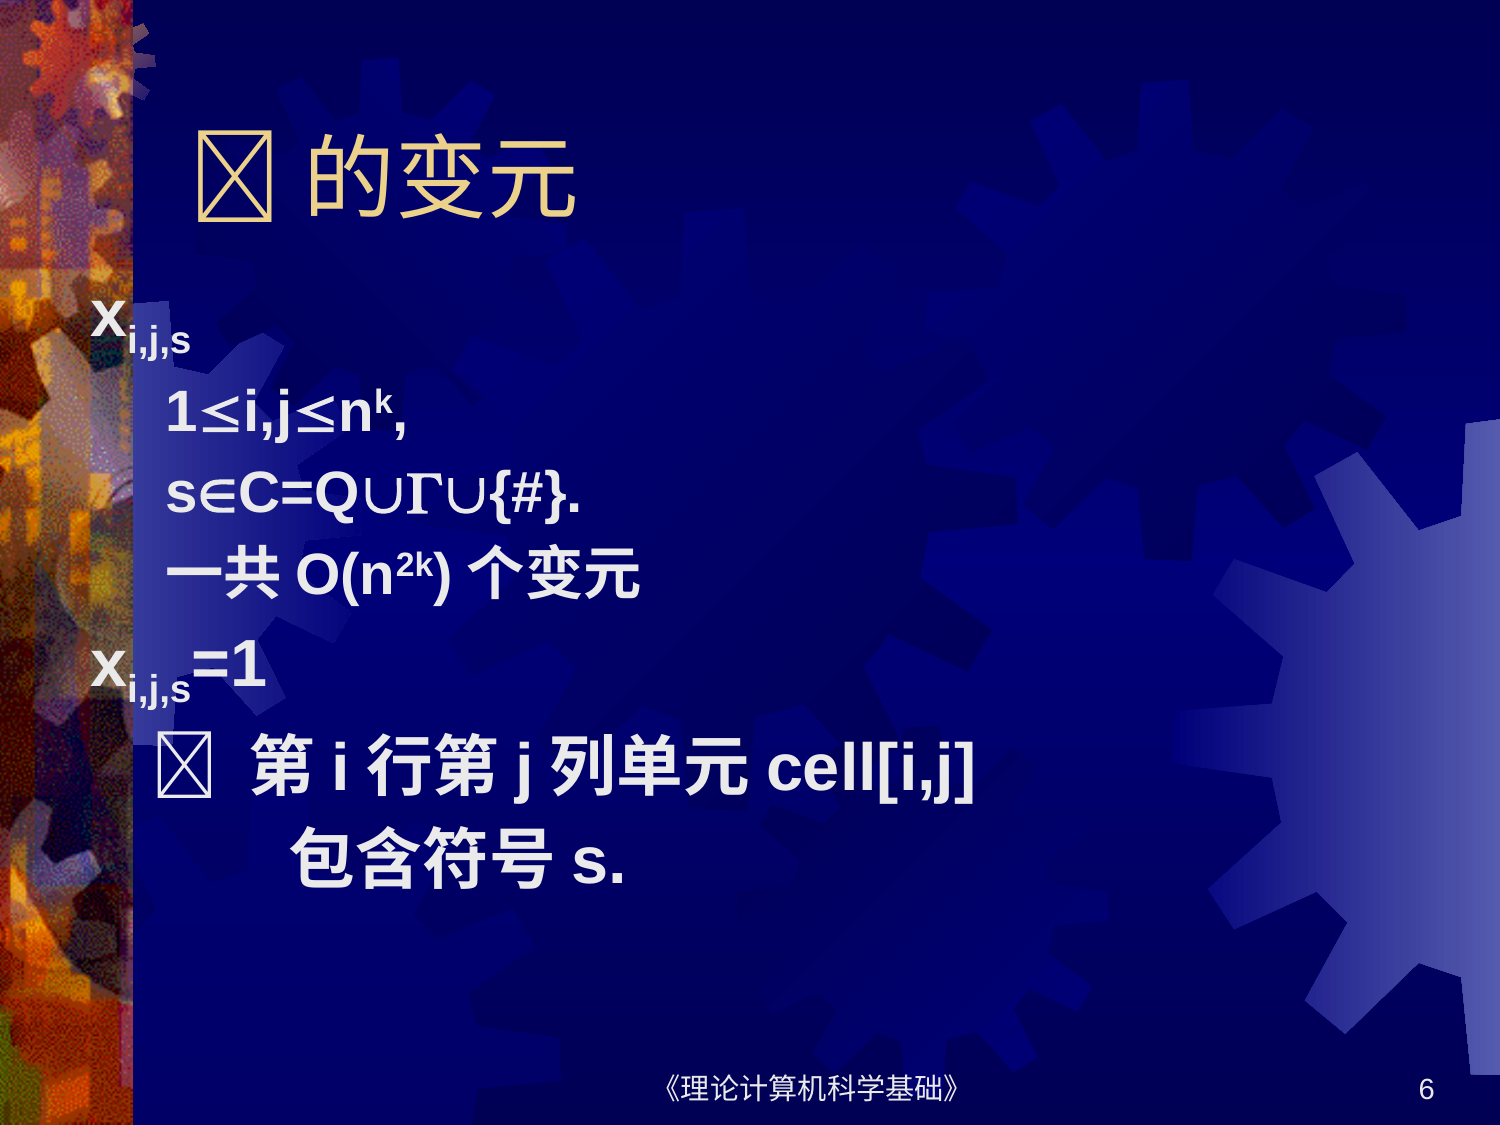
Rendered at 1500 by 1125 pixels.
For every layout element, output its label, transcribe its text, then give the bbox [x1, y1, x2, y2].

footer 《理论计算机科学基础》 [575, 1037, 1050, 1113]
picture [0, 0, 133, 1125]
slide_number 6 [1137, 1037, 1450, 1113]
title 的变元 [174, 50, 1450, 238]
list xi,j,s 1i,jnk, sC=Q{#}. 一共O(n2k)个变元 xi,j,s=1  第i行第j列单元cell[i,j] 包含符号s. [75, 262, 1425, 992]
